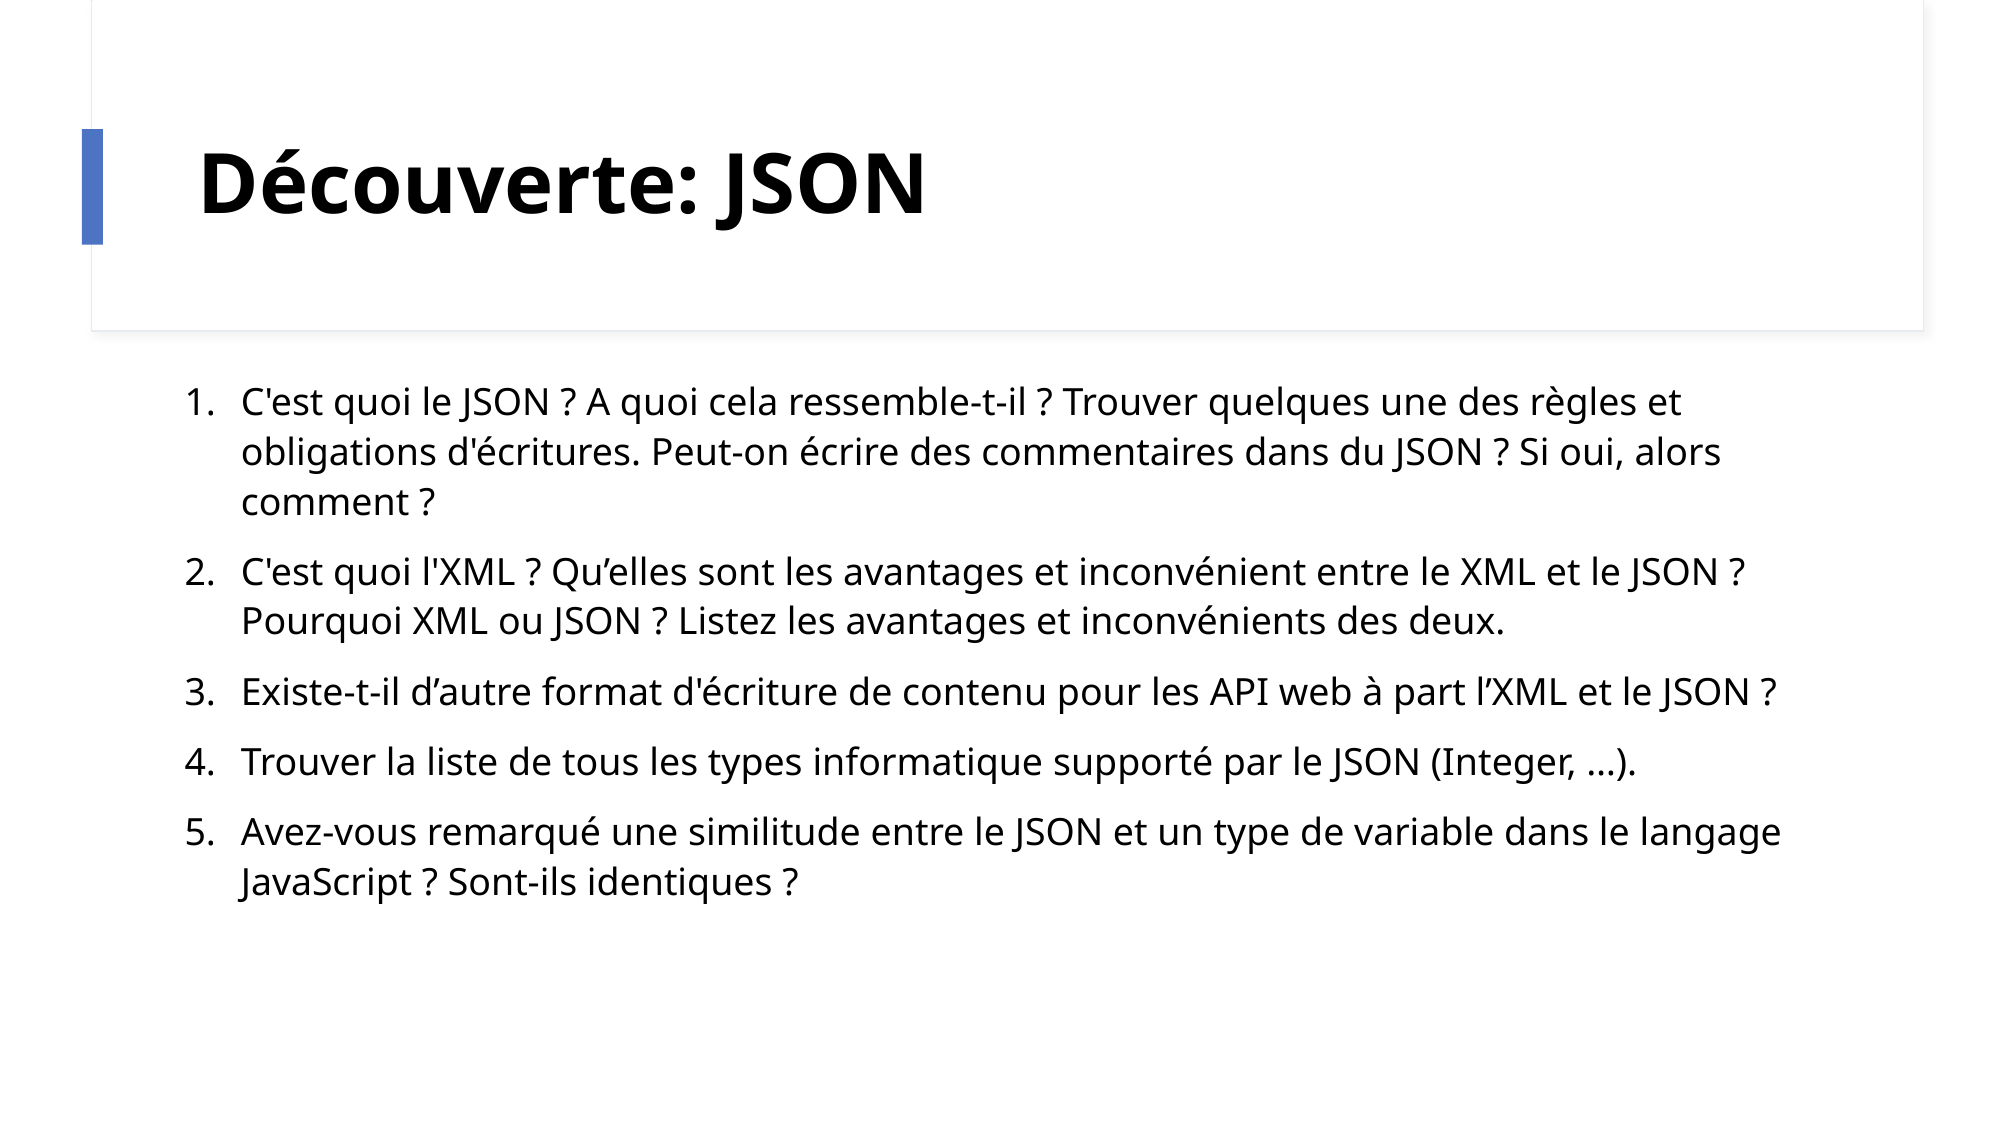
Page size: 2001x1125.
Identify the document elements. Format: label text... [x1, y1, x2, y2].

list C'est quoi le JSON ? A quoi cela ressemble-t-il ? Trouver quelques une des règles et obligations d'écritures. Peut-on écrire des commentaires dans du JSON ? Si oui, alors comment ? C'est quoi l'XML ? Qu’elles sont les avantages et inconvénient entre le XML et le JSON ? Pourquoi XML ou JSON ? Listez les avantages et inconvénients des deux. Existe-t-il d’autre format d'écriture de contenu pour les API web à part l’XML et le JSON ? Trouver la liste de tous les types informatique supporté par le JSON (Integer, …). Avez-vous remarqué une similitude entre le JSON et un type de variable dans le langage JavaScript ? Sont-ils identiques ? [169, 366, 1816, 1074]
title Découverte: JSON [183, 90, 1851, 284]
